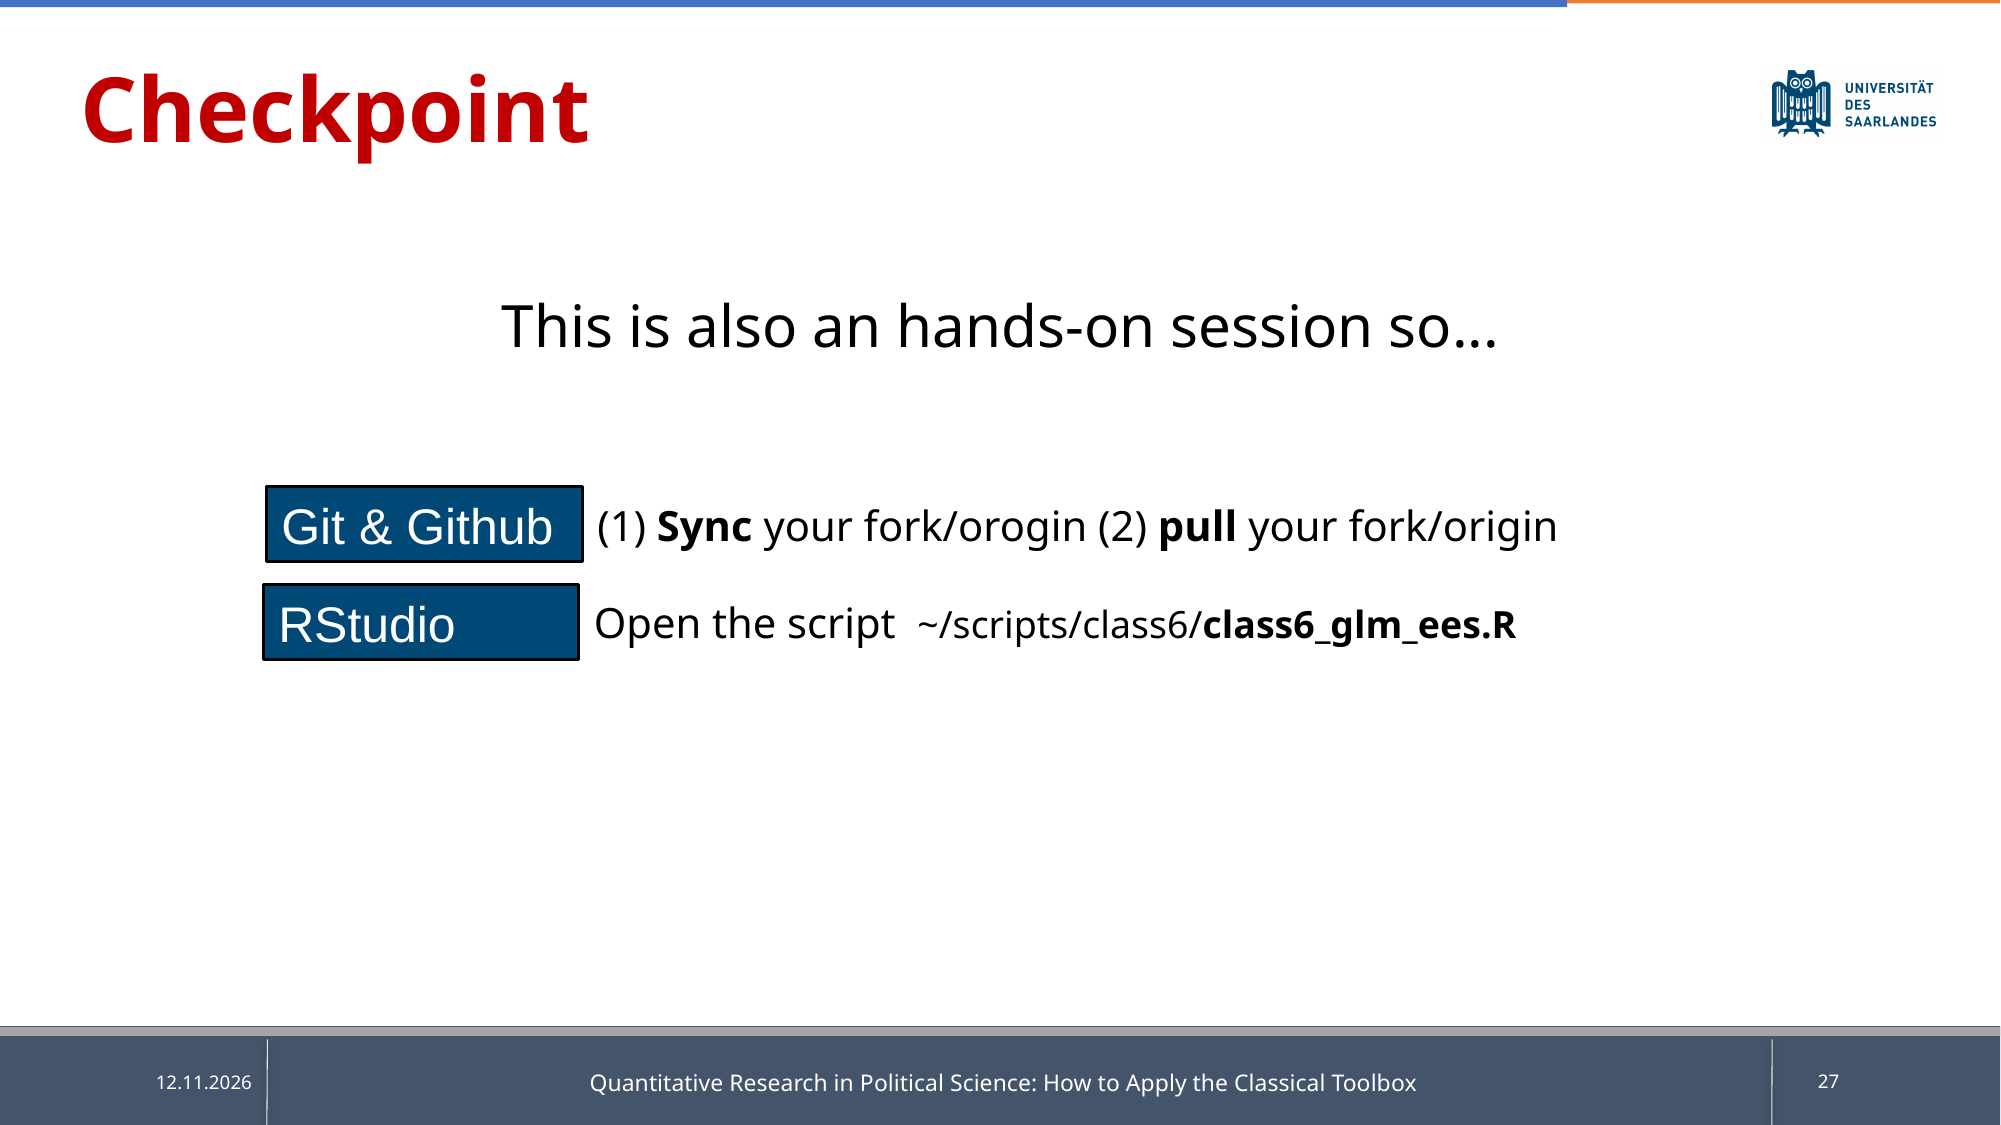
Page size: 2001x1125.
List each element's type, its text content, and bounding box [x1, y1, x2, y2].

picture [1763, 63, 1945, 144]
footer Quantitative Research in Political Science: How to Apply the Classical Toolbox [266, 1052, 1741, 1113]
text_box (1) Sync your fork/orogin (2) pull your fork/origin [582, 491, 1647, 557]
text_box Open the script ~/scripts/class6/class6_glm_ees.R [579, 589, 1643, 700]
slide_number 27 [1803, 1052, 2000, 1113]
text_box RStudio [263, 584, 579, 660]
text_box Checkpoint [65, 57, 1520, 170]
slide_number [65, 1053, 267, 1113]
text_box Git & Github [266, 486, 583, 562]
text_box This is also an hands-on session so... [468, 281, 1533, 367]
